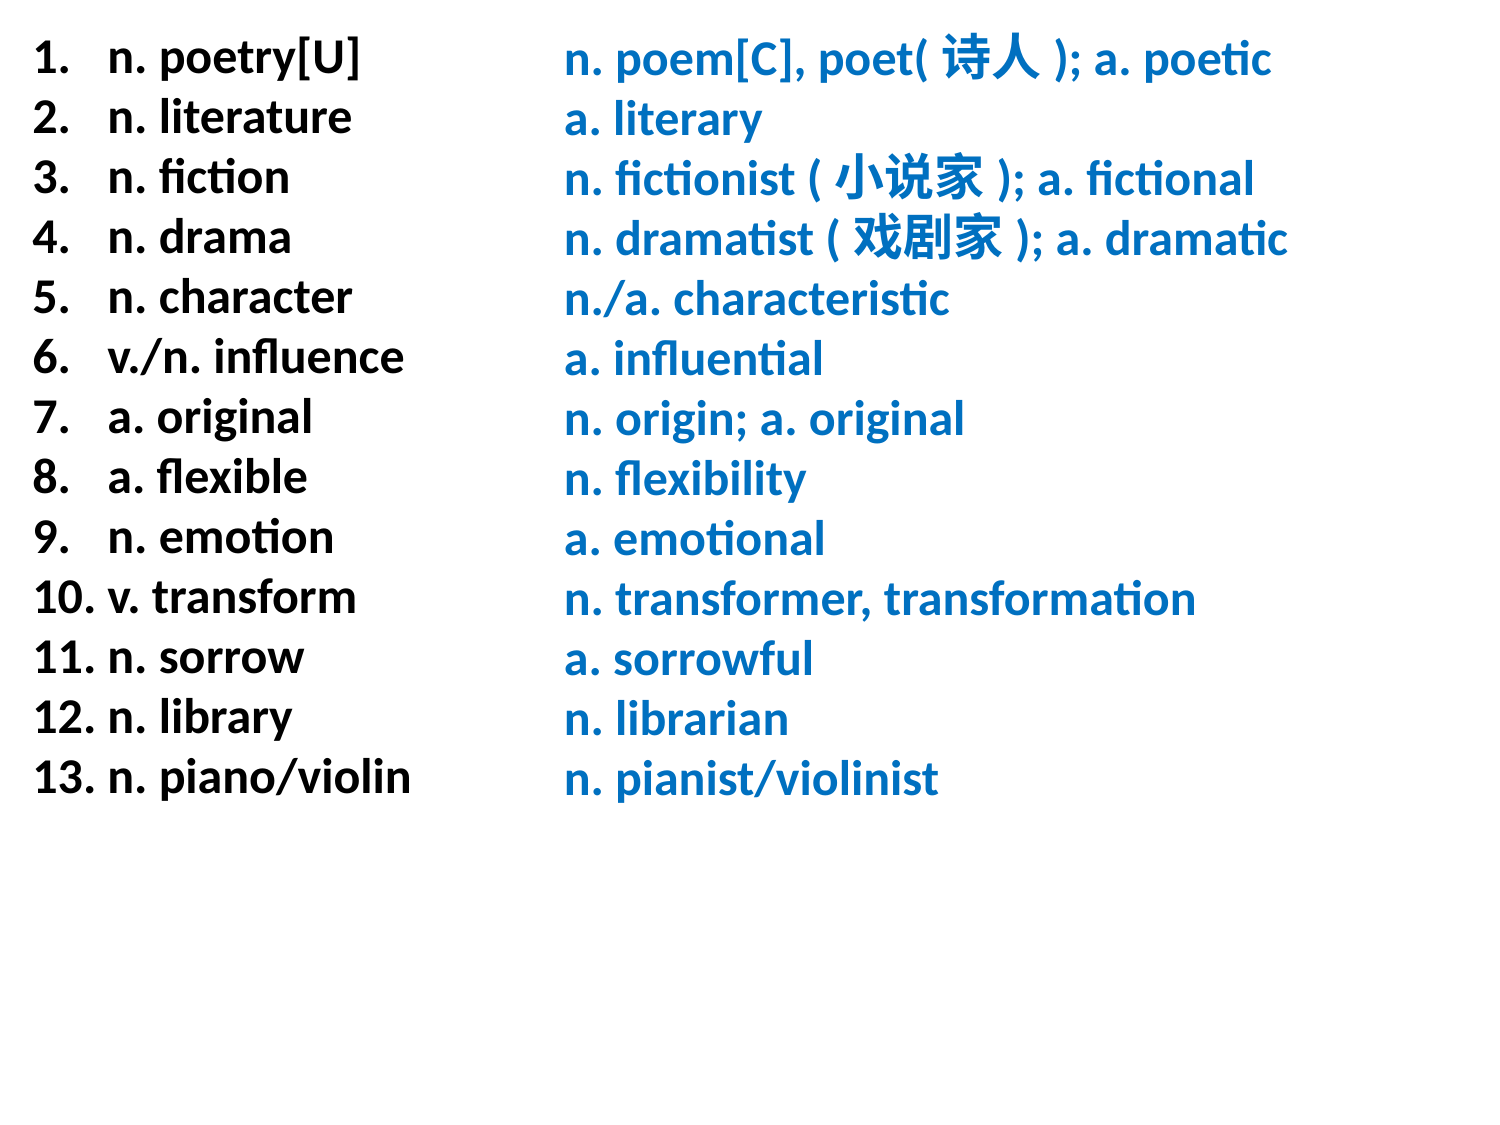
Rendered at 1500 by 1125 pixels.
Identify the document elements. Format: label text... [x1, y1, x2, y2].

text_box n. poetry[U] n. literature n. fiction n. drama n. character v./n. influence a. original a. flexible n. emotion v. transform n. sorrow n. library n. piano/violin [17, 16, 549, 812]
text_box n. poem[C], poet(诗人); a. poetic a. literary n. fictionist (小说家); a. fictional n. dramatist (戏剧家); a. dramatic n./a. characteristic a. influential n. origin; a. original n. flexibility a. emotional n. transformer, transformation a. sorrowful n. librarian n. pianist/violinist [549, 0, 1500, 813]
